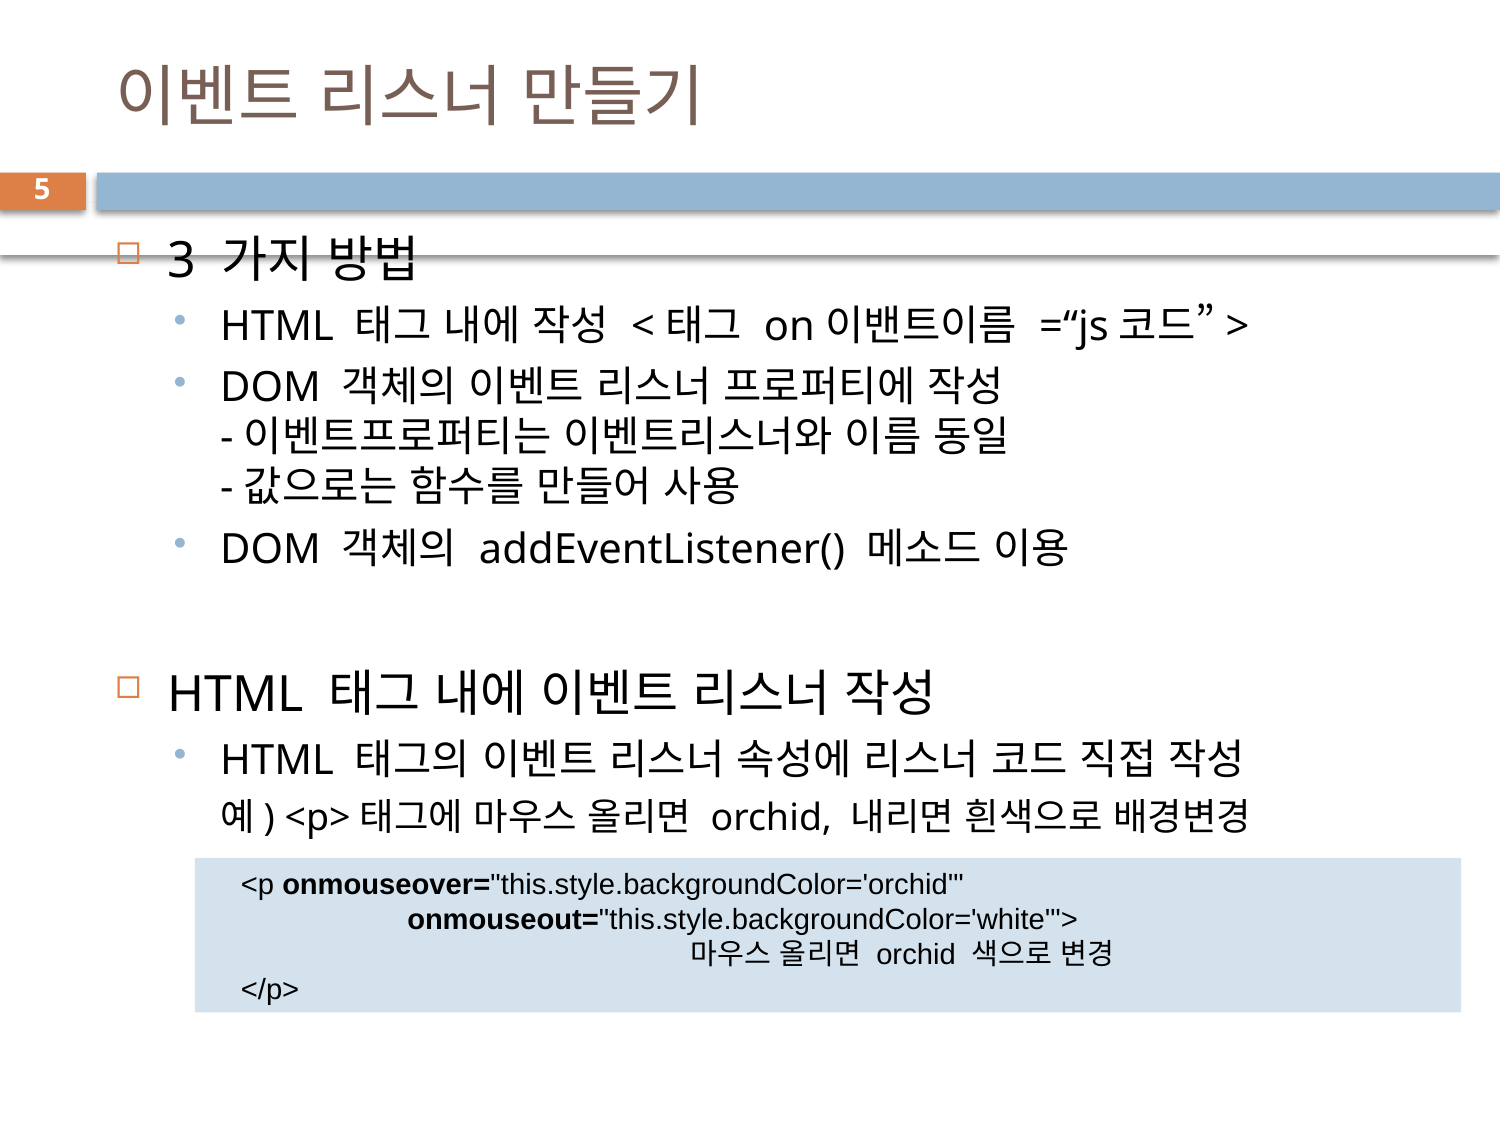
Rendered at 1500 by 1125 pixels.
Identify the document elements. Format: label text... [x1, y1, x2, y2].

title 이벤트 리스너 만들기 [100, 37, 1438, 149]
list 3 가지 방법 HTML 태그 내에 작성 <태그 on이밴트이름 =“js코드”> DOM 객체의 이벤트 리스너 프로퍼티에 작성 -이벤트프로퍼티는 이벤트리스너와 이름 동일 -값으로는 함수를 만들어 사용 DOM 객체의 addEventListener() 메소드 이용 HTML 태그 내에 이벤트 리스너 작성 HTML 태그의 이벤트 리스너 속성에 리스너 코드 직접 작성 예) <p>태그에 마우스 올리면 orchid, 내리면 흰색으로 배경변경 [100, 219, 1438, 1047]
text_box <p onmouseover="this.style.backgroundColor='orchid'" onmouseout="this.style.backgroundColor='white'"> 마우스 올리면 orchid 색으로 변경 </p> [194, 857, 1462, 1013]
slide_number 5 [0, 170, 87, 211]
